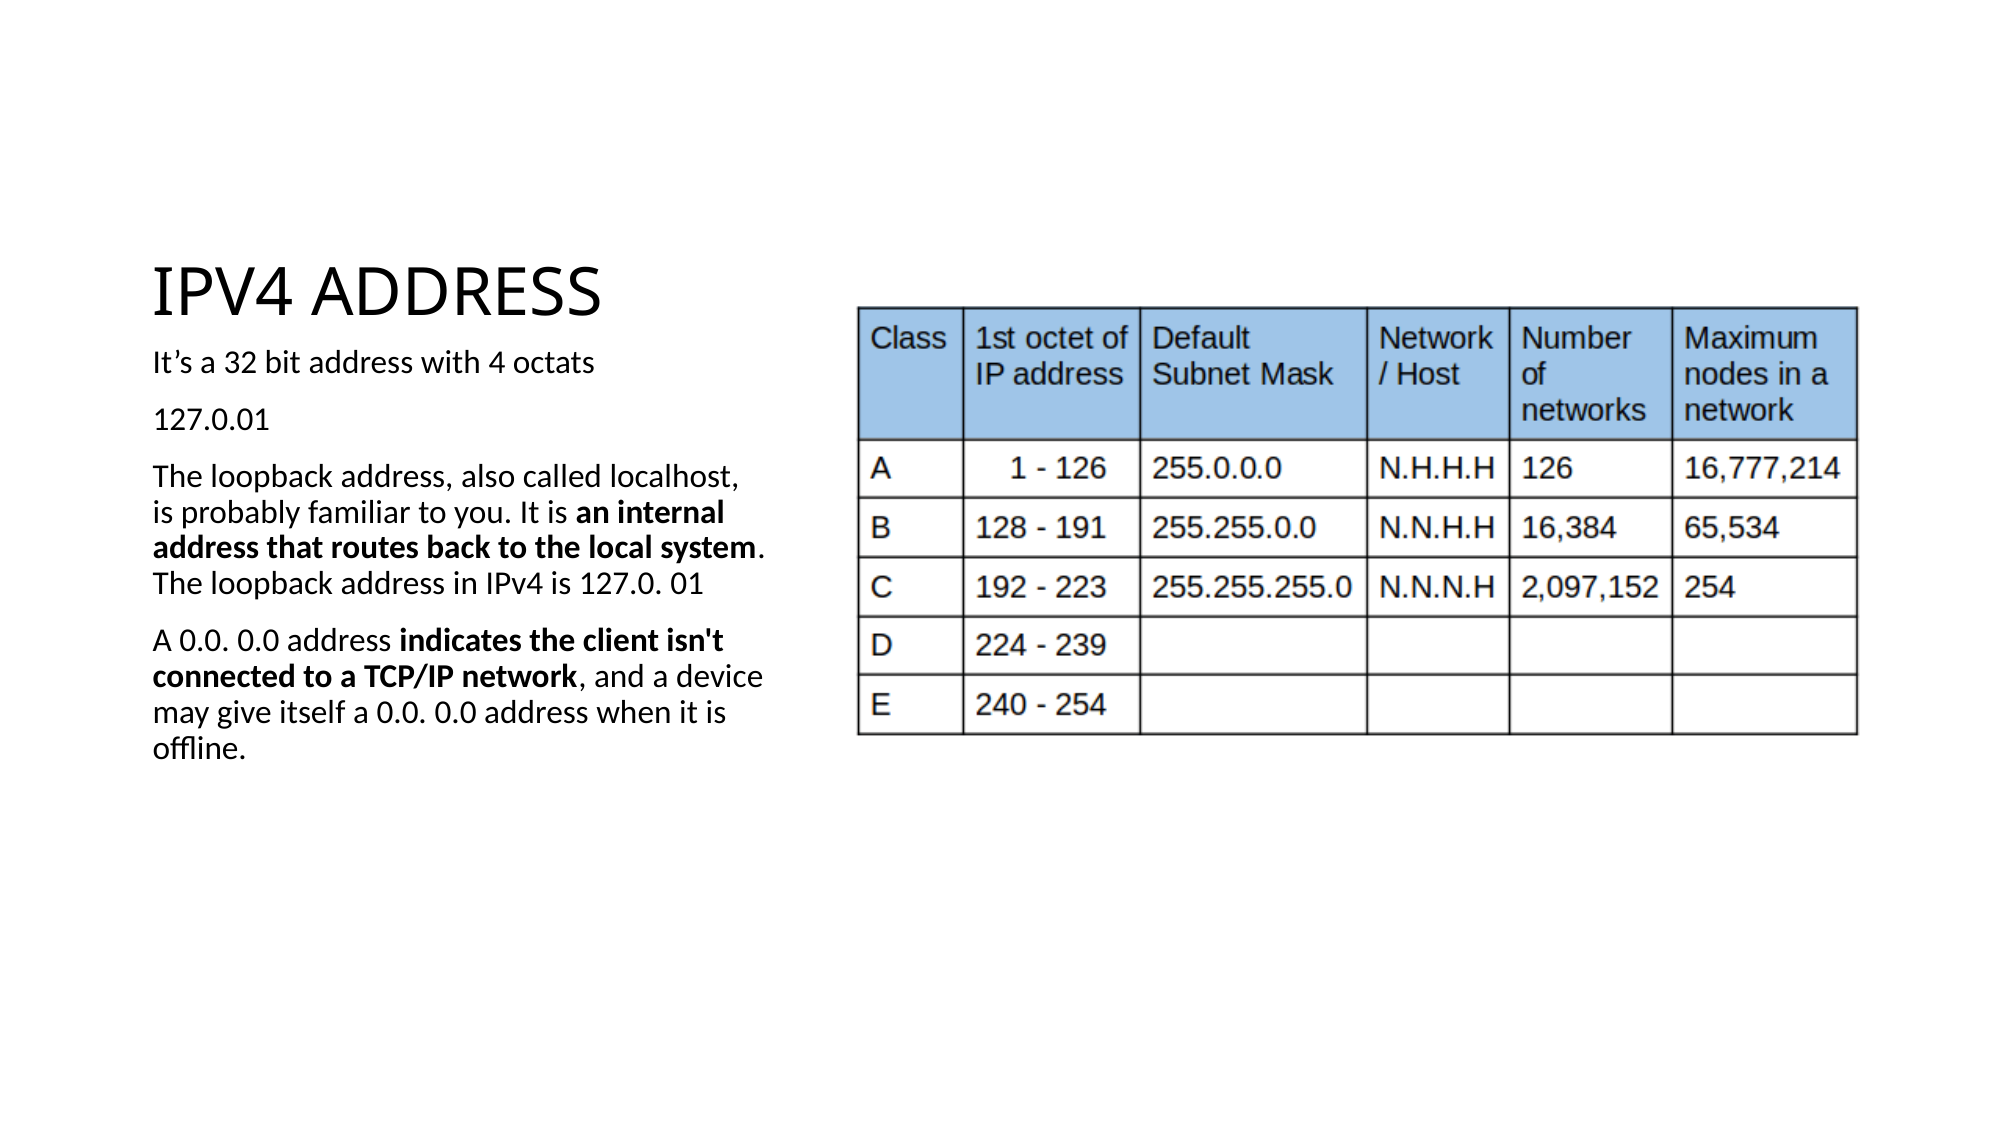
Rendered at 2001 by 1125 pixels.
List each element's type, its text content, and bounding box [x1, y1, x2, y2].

title IPV4 ADDRESS [137, 75, 783, 337]
list It’s a 32 bit address with 4 octats 127.0.01 The loopback address, also called localhost, is probably familiar to you. It is an internal address that routes back to the local system. The loopback address in IPv4 is 127.0. 01 A 0.0. 0.0 address indicates the client isn't connected to a TCP/IP network, and a device may give itself a 0.0. 0.0 address when it is offline. [137, 337, 783, 963]
picture [833, 280, 1880, 756]
